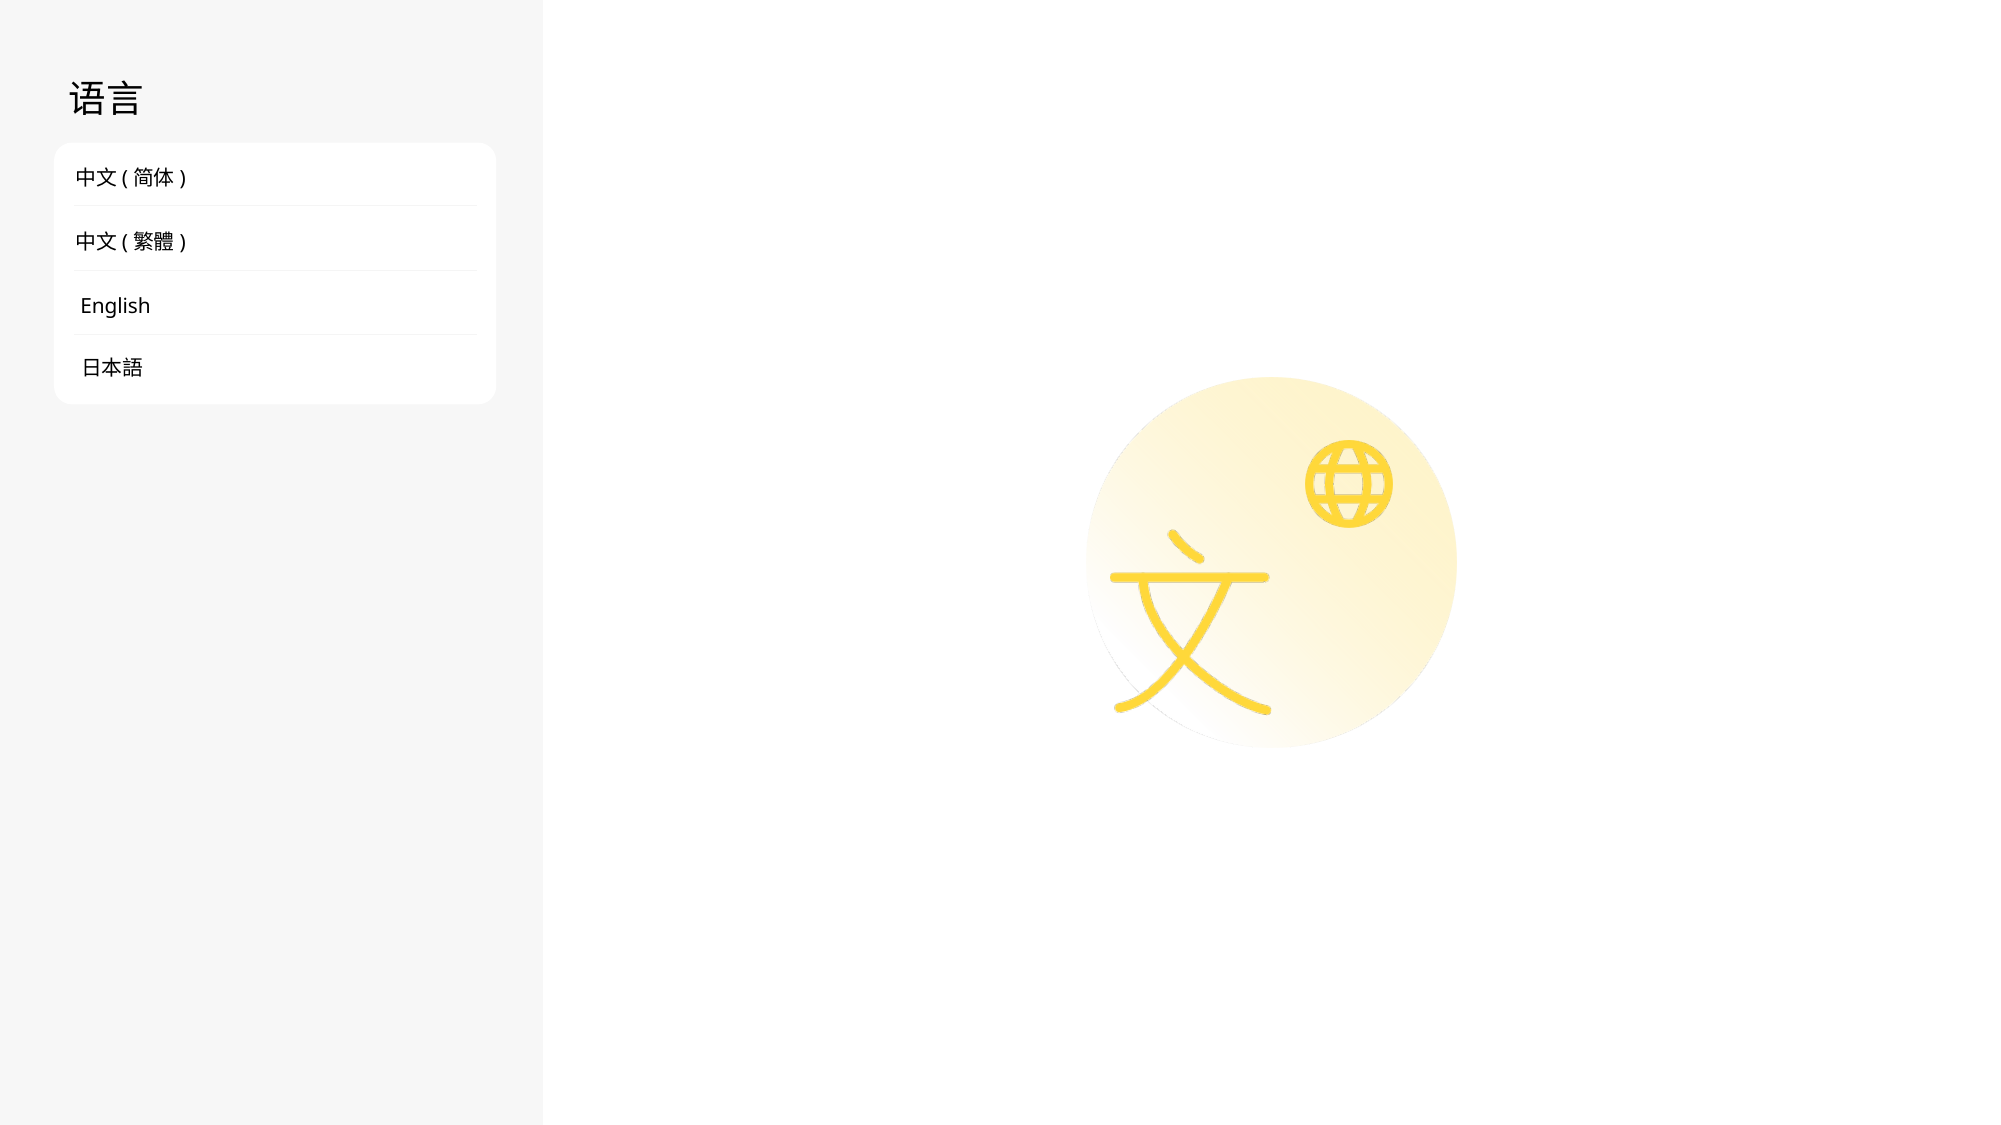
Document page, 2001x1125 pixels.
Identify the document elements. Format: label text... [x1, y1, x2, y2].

text_box [52, 141, 498, 406]
text_box 日本語 [66, 347, 159, 388]
text_box 语言 [53, 68, 217, 128]
text_box 中文(繁體) [60, 221, 201, 261]
picture [1086, 376, 1457, 748]
text_box English [65, 285, 166, 326]
text_box [0, 0, 544, 1125]
text_box 中文(简体) [60, 156, 201, 197]
